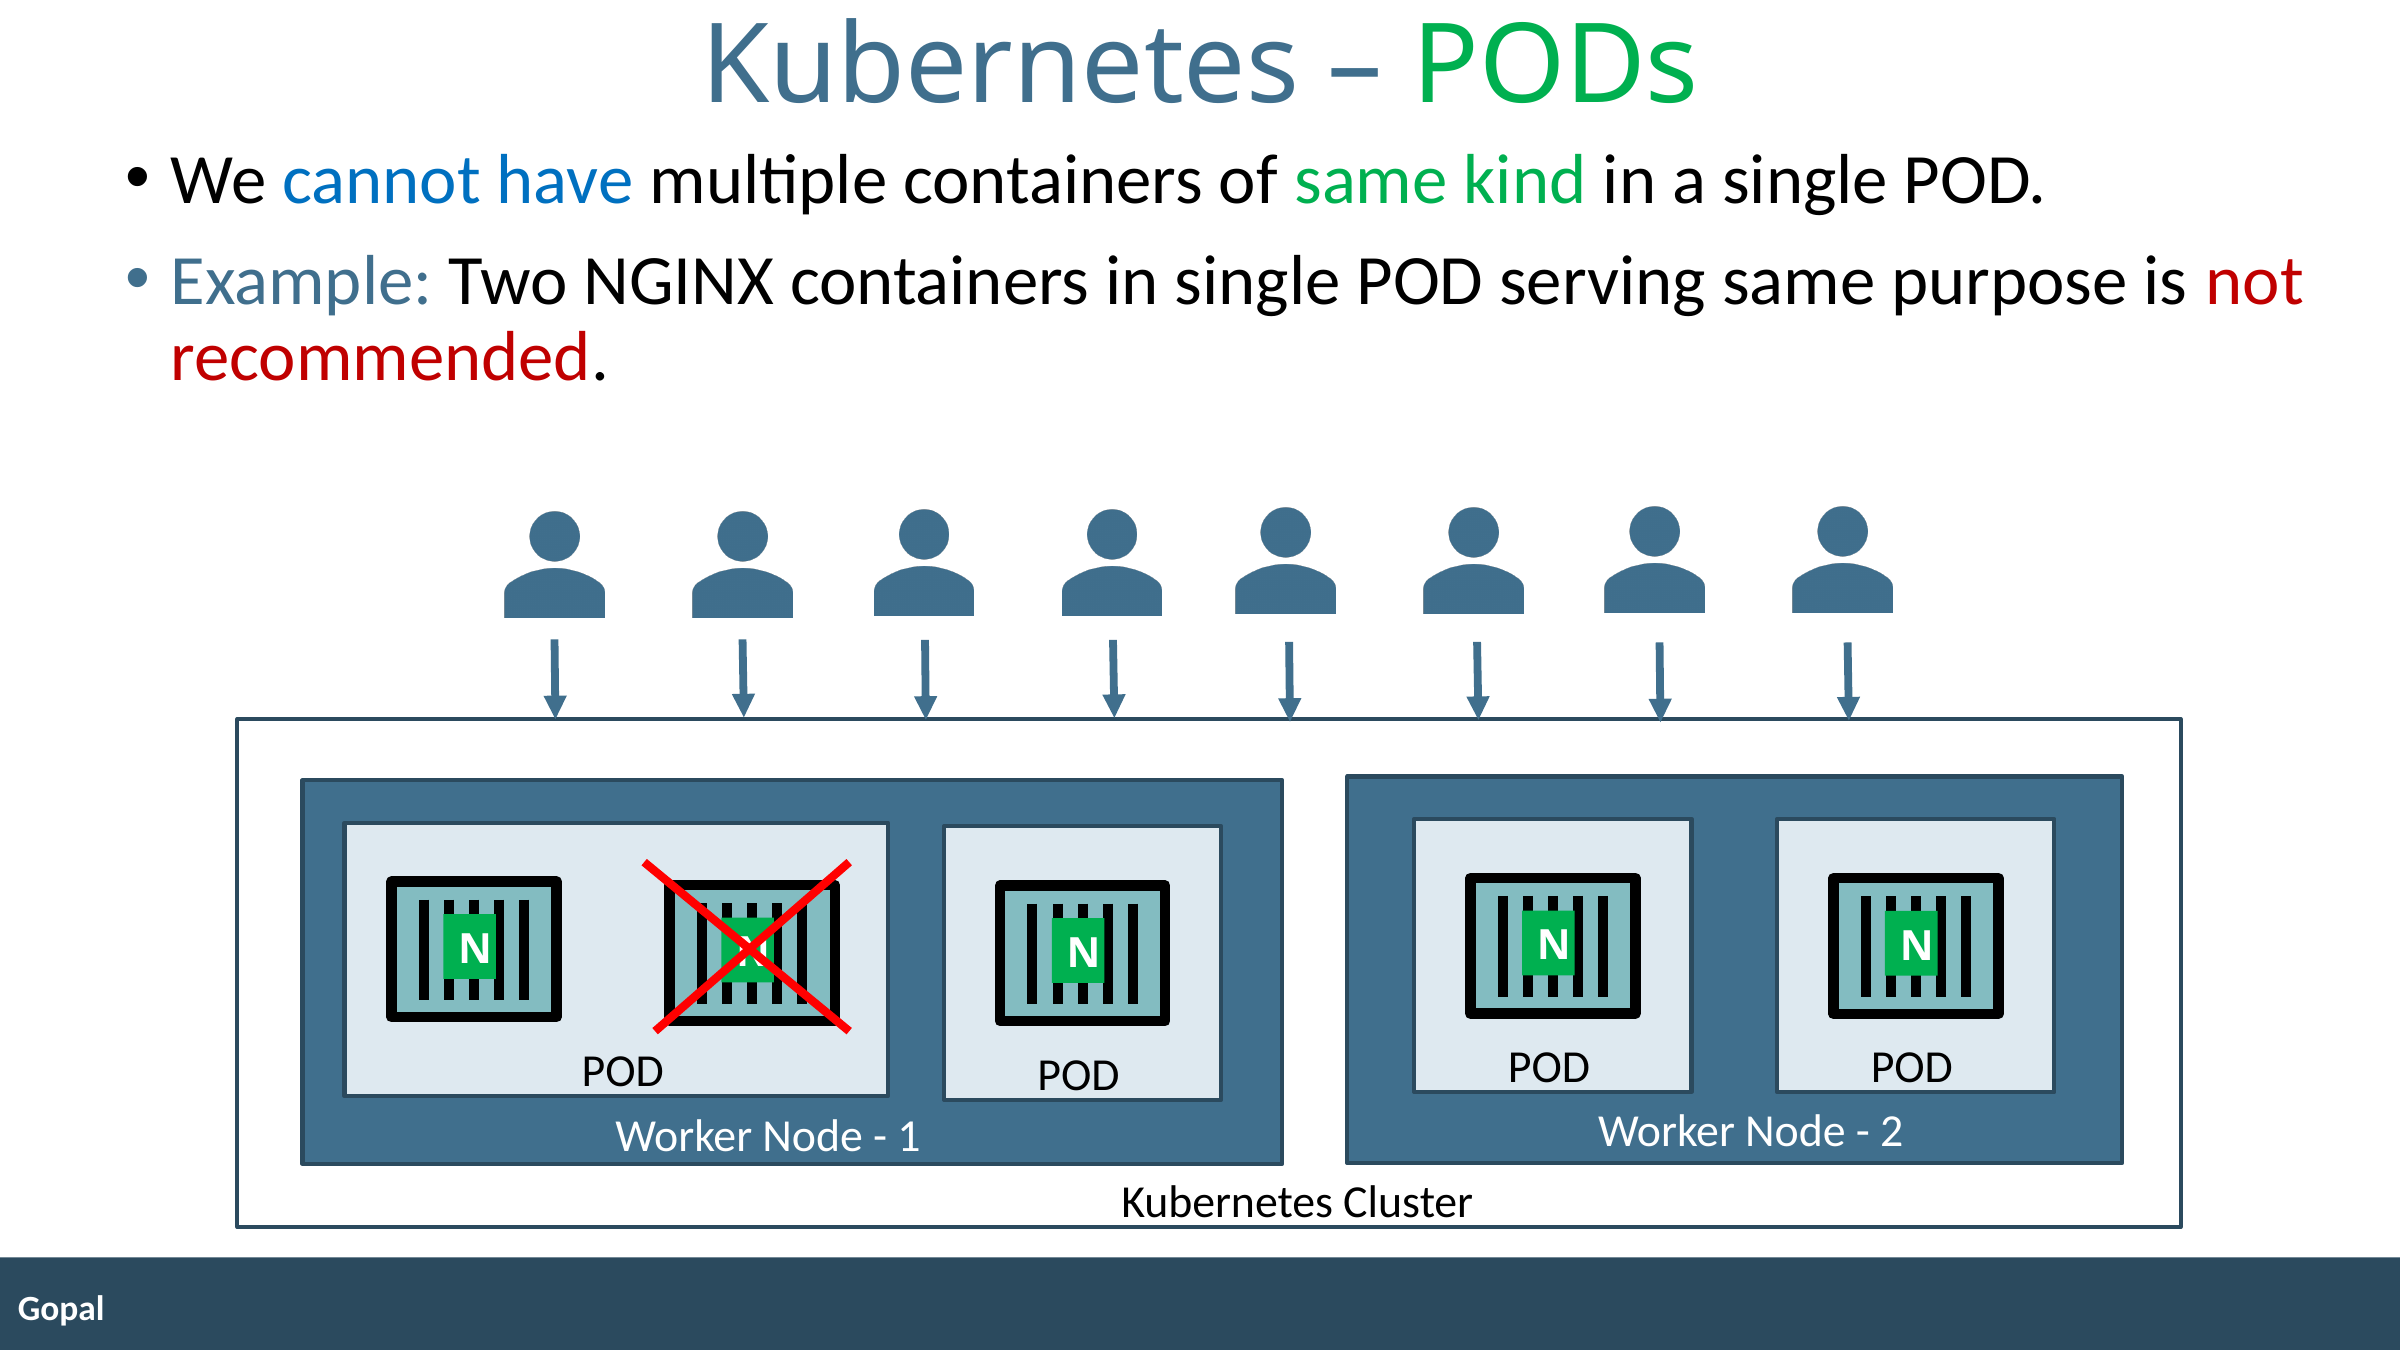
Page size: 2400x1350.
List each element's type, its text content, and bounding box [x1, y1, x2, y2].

text_box POD [1493, 1029, 1606, 1100]
title Kubernetes – PODs [165, 0, 2235, 133]
text_box We cannot have multiple containers of same kind in a single POD. Example: Two NGINX containers in single POD serving same purpose is not recommended. [107, 133, 2393, 480]
picture [1767, 483, 1918, 635]
picture [479, 489, 630, 640]
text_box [391, 881, 557, 1018]
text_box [1470, 877, 1636, 1014]
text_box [999, 885, 1166, 1022]
text_box [1345, 774, 2124, 1165]
text_box [342, 821, 890, 1098]
picture [848, 487, 1000, 638]
text_box POD [566, 1033, 679, 1104]
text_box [643, 861, 850, 1032]
text_box [300, 778, 1284, 1166]
picture [1209, 485, 1361, 637]
text_box [942, 824, 1223, 1102]
picture [1397, 485, 1549, 637]
text_box [235, 717, 2183, 1229]
text_box POD [1022, 1037, 1135, 1107]
picture [1579, 483, 1730, 635]
text_box Worker Node - 1 [600, 1098, 936, 1169]
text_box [1833, 877, 1999, 1015]
text_box [1775, 817, 2056, 1094]
text_box [1412, 817, 1694, 1094]
text_box POD [1856, 1029, 1969, 1100]
picture [667, 489, 818, 640]
text_box Worker Node - 2 [1583, 1092, 1919, 1163]
picture [1036, 487, 1188, 638]
text_box Kubernetes Cluster [1106, 1164, 1489, 1234]
footer Gopal [0, 1269, 810, 1342]
